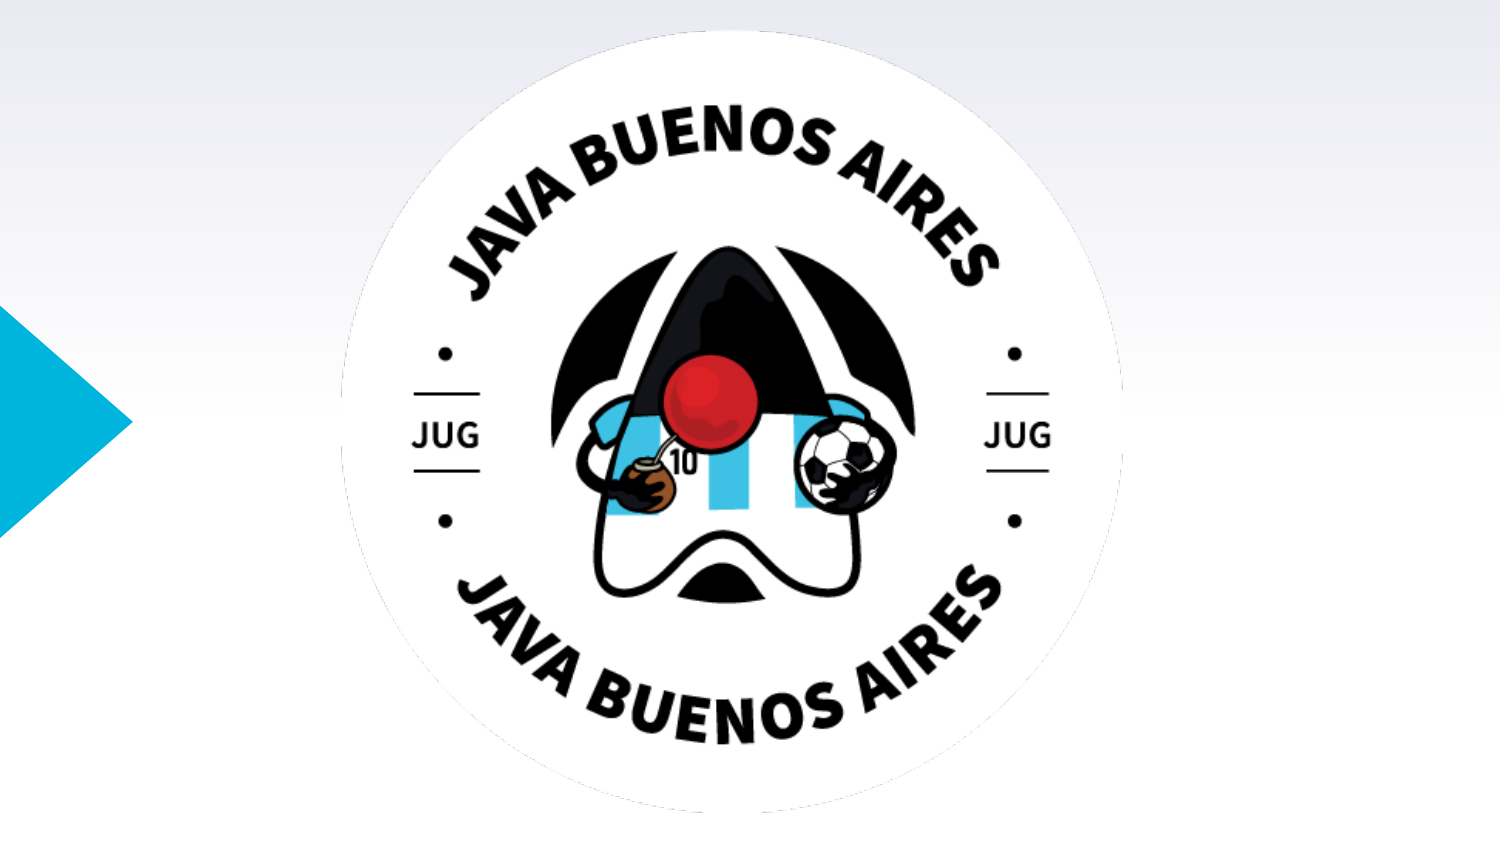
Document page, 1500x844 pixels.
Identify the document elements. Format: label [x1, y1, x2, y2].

picture [340, 30, 1125, 814]
